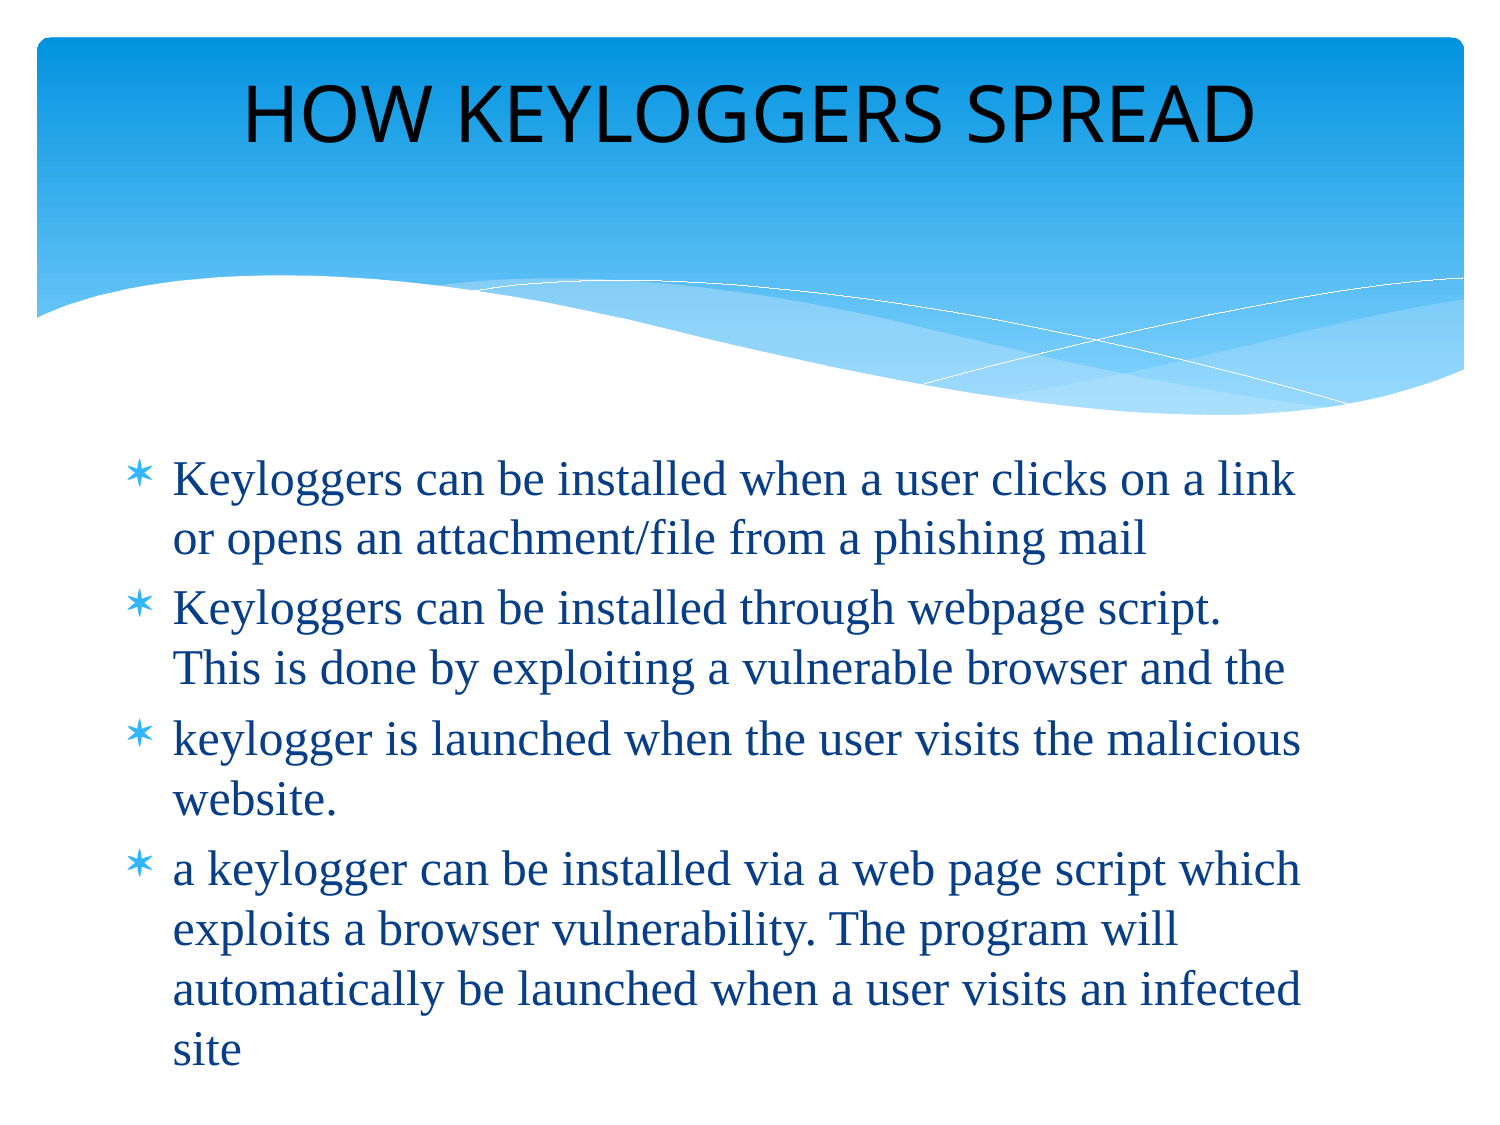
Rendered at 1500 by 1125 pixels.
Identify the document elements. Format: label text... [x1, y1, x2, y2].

list Keyloggers can be installed when a user clicks on a link or opens an attachment/file from a phishing mail Keyloggers can be installed through webpage script. This is done by exploiting a vulnerable browser and the keylogger is launched when the user visits the malicious website. a keylogger can be installed via a web page script which exploits a browser vulnerability. The program will automatically be launched when a user visits an infected site [112, 437, 1328, 1004]
title HOW KEYLOGGERS SPREAD [75, 55, 1425, 261]
